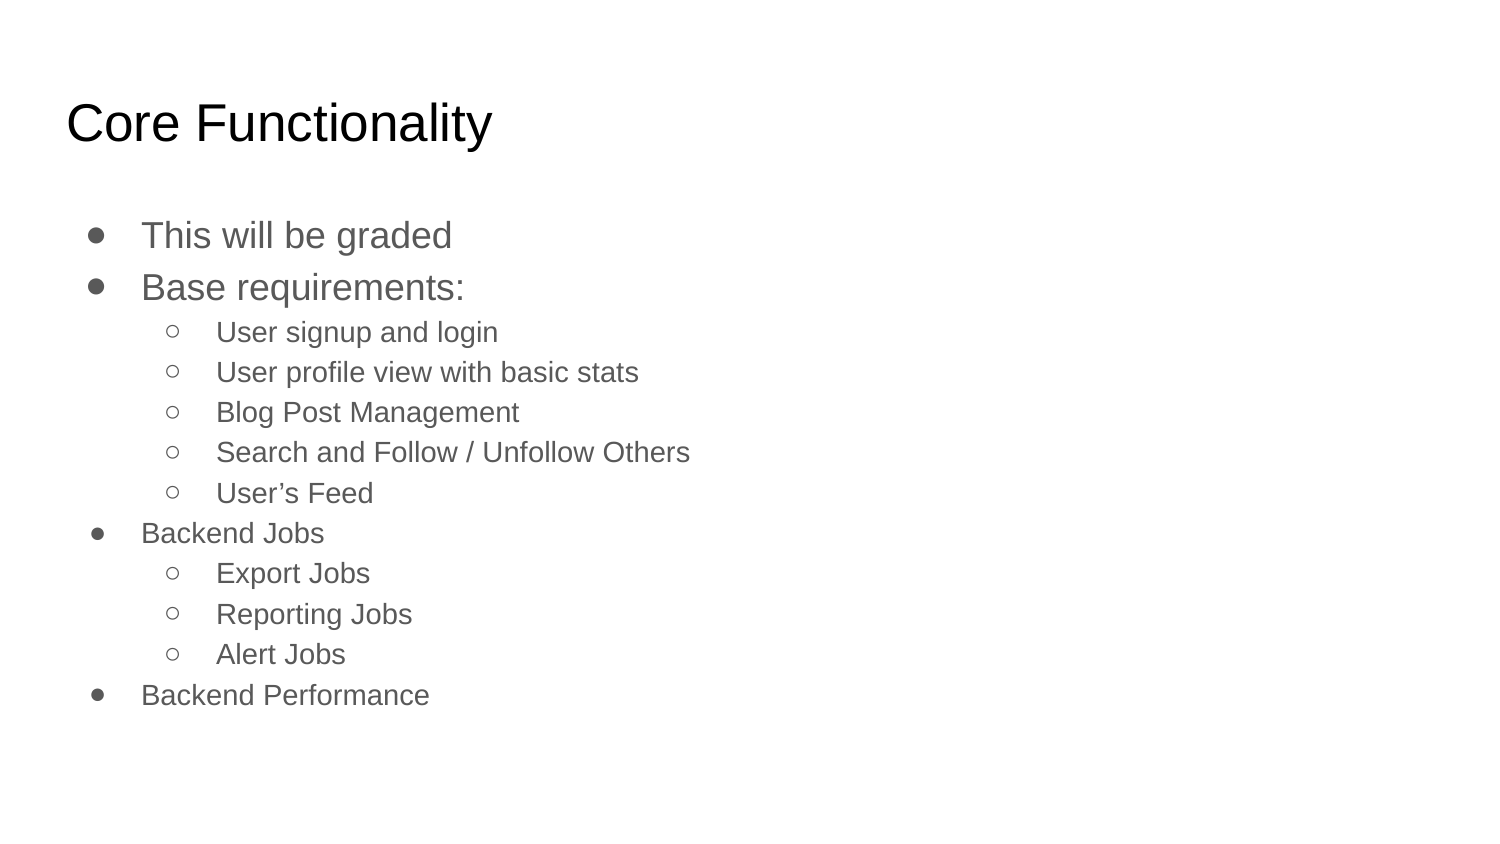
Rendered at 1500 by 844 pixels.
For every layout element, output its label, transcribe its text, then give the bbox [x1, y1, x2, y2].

title Core Functionality [51, 72, 1449, 167]
list This will be graded Base requirements: User signup and login User profile view with basic stats Blog Post Management Search and Follow / Unfollow Others User’s Feed Backend Jobs Export Jobs Reporting Jobs Alert Jobs Backend Performance [51, 189, 1449, 750]
